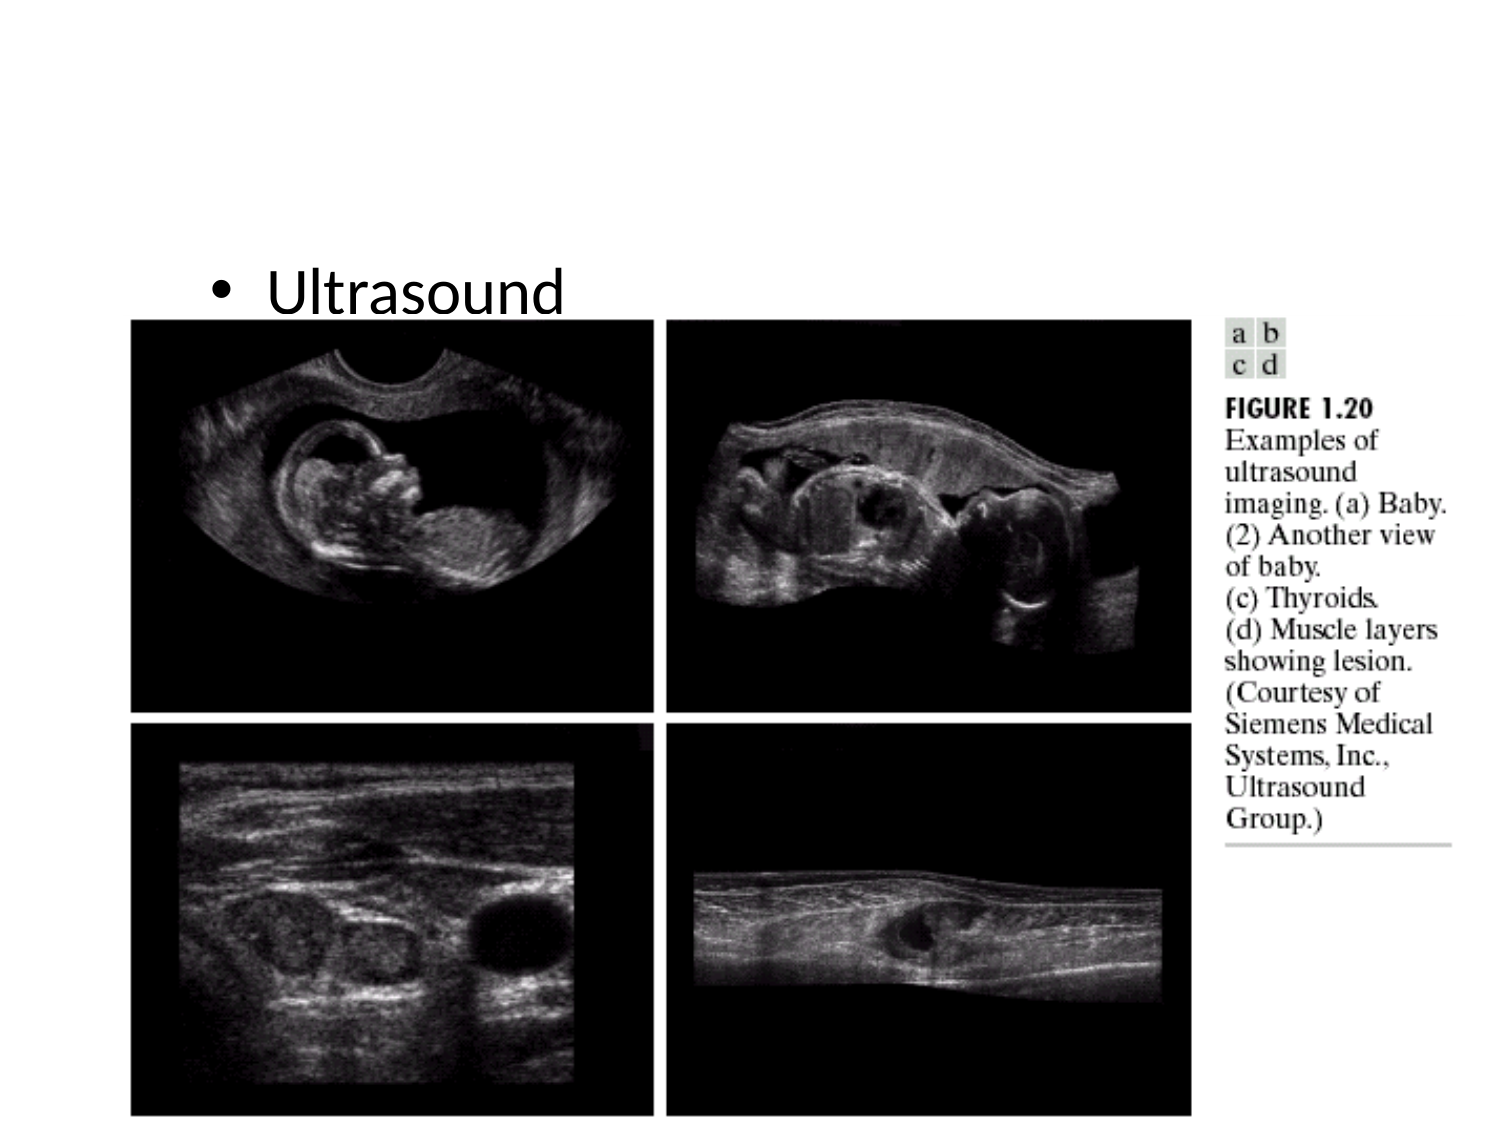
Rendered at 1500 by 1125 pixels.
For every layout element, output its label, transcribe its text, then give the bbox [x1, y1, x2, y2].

list Ultrasound [194, 240, 614, 313]
picture [123, 314, 1465, 1125]
